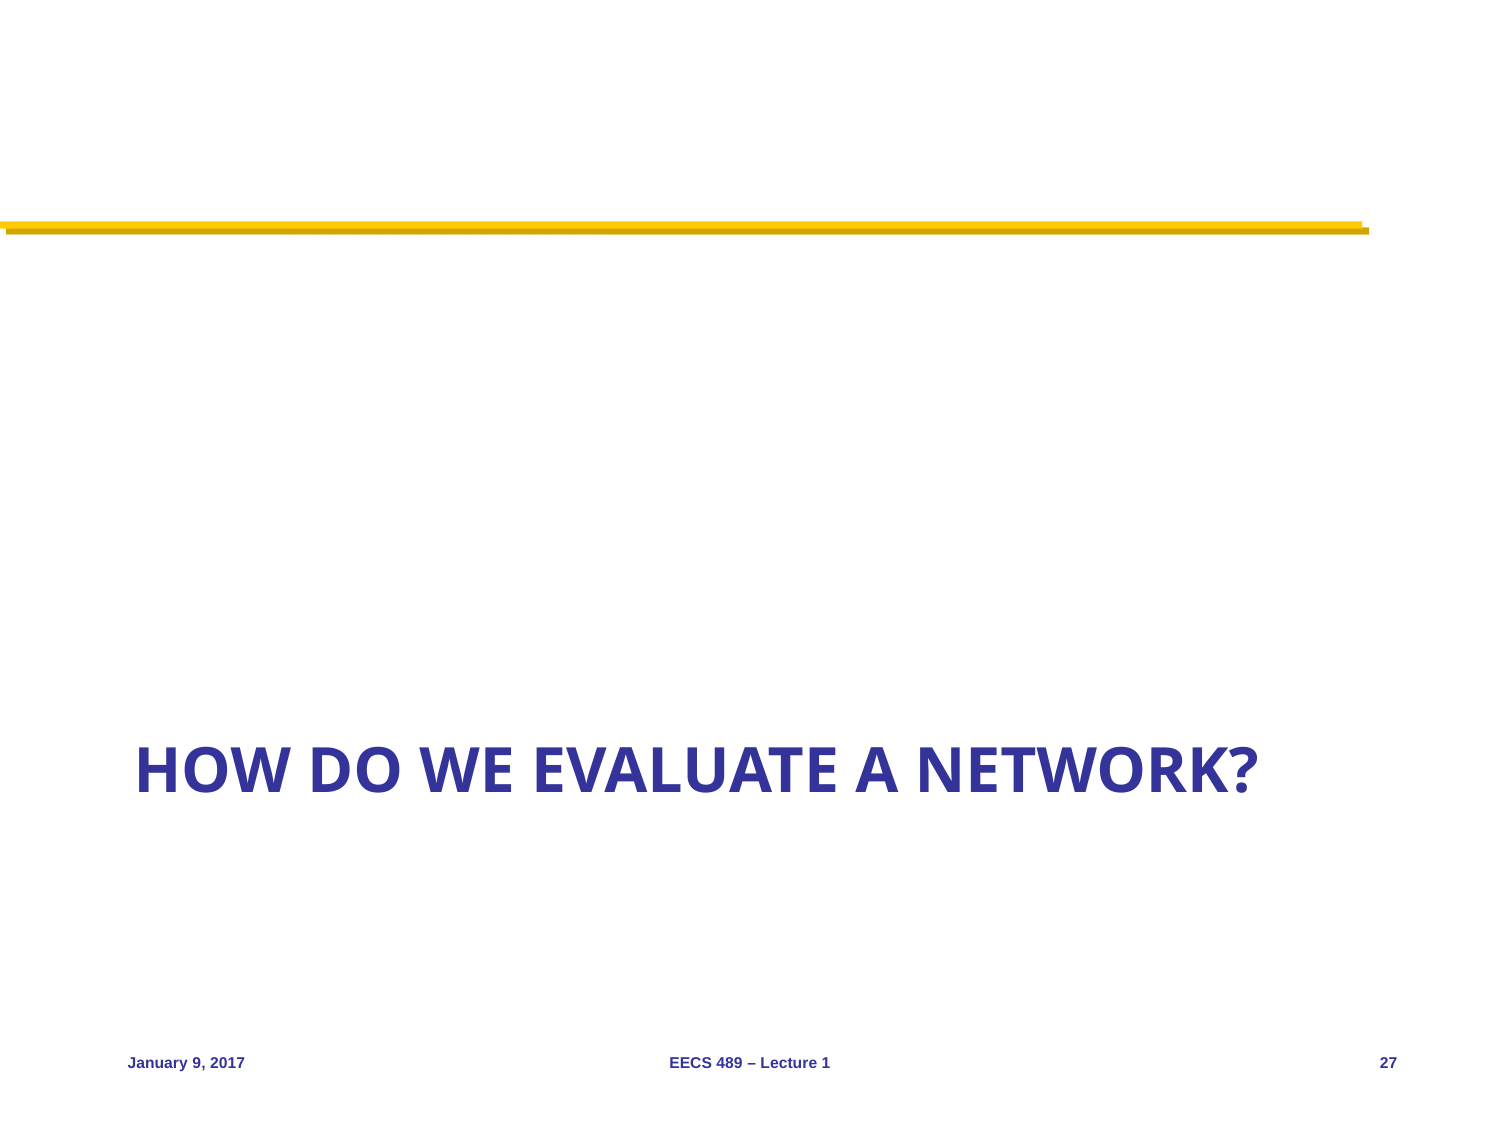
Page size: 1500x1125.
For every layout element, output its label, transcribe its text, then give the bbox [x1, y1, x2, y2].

footer EECS 489 – Lecture 1 [512, 1024, 988, 1101]
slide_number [112, 1024, 426, 1101]
slide_number 27 [1312, 1024, 1413, 1101]
title How do we evaluate a network? [118, 722, 1394, 947]
